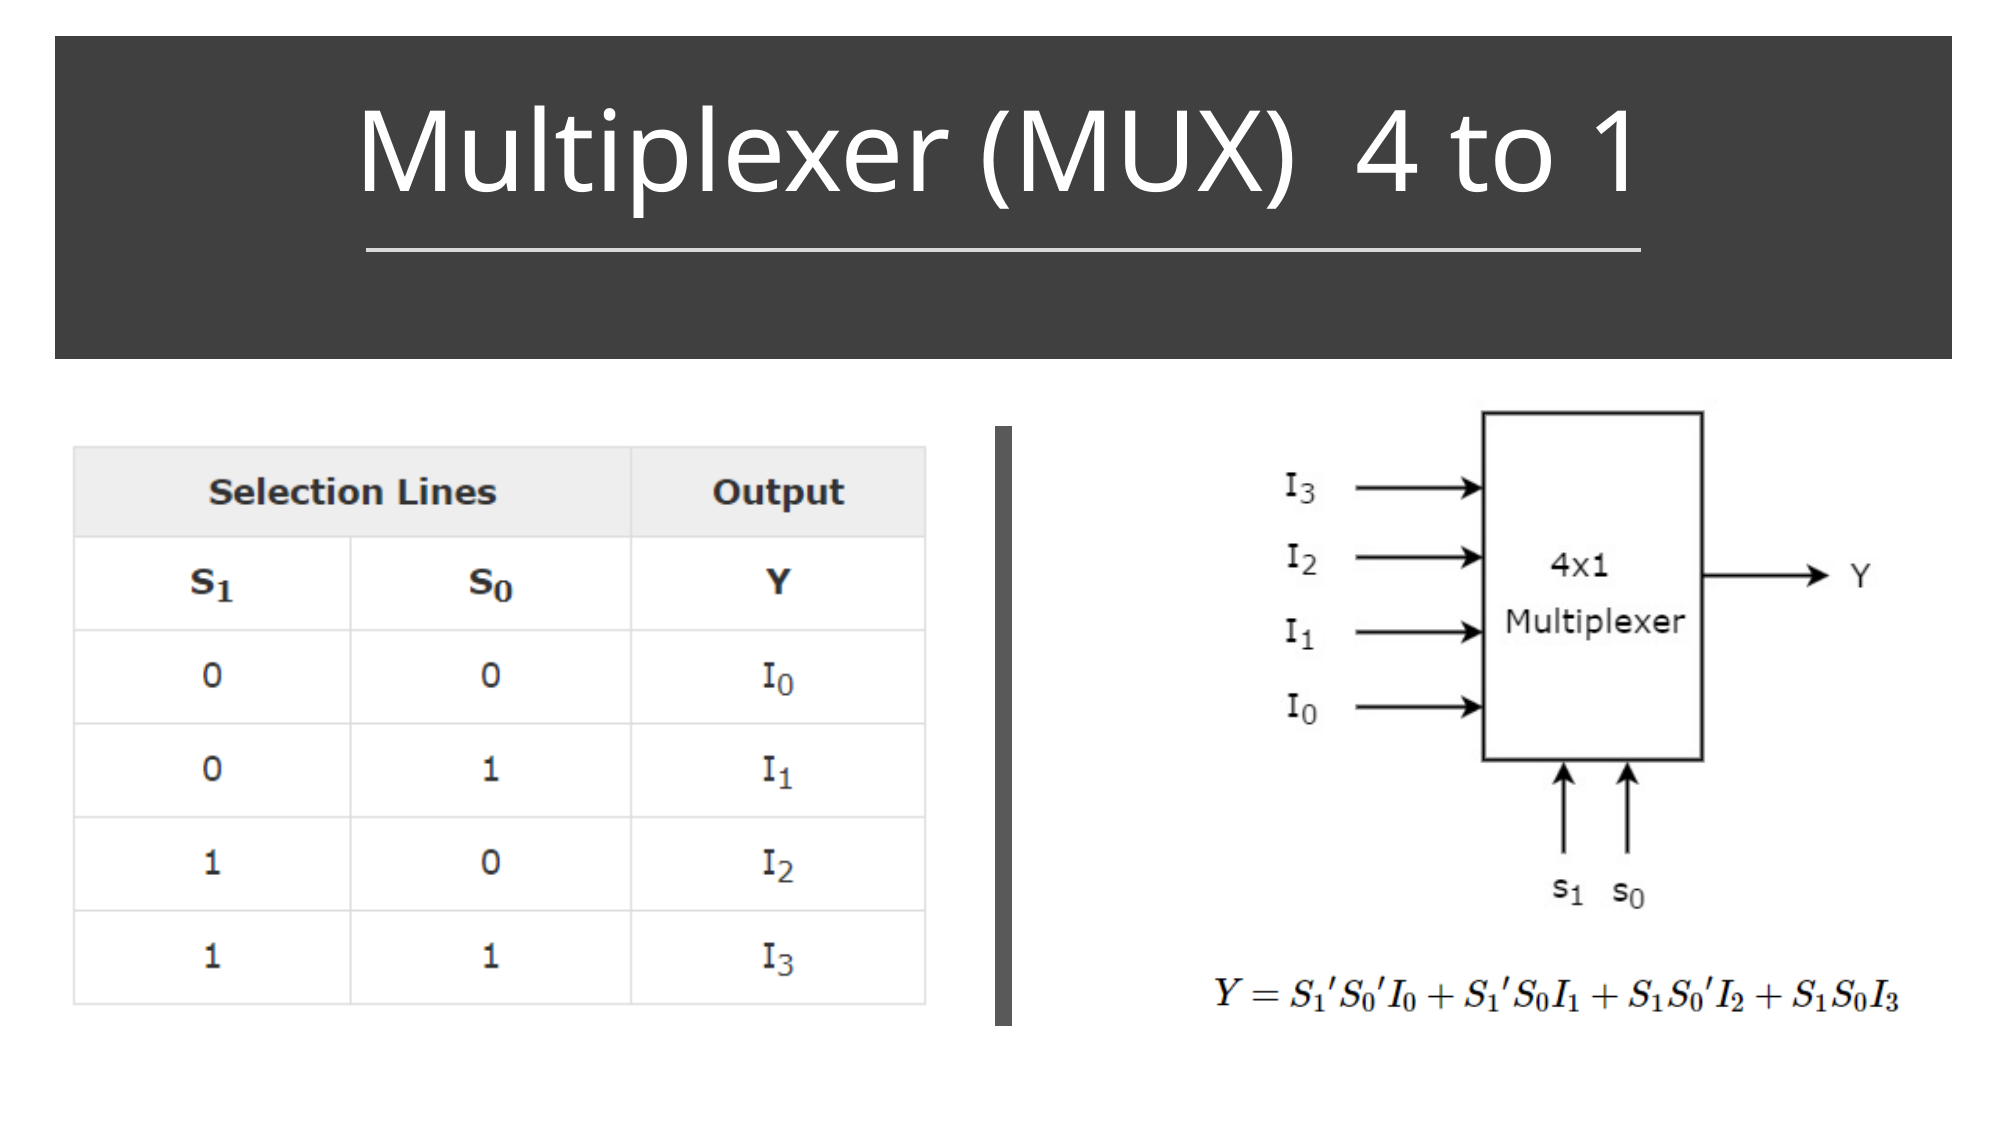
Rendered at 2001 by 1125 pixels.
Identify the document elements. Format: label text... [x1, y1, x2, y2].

picture [54, 429, 950, 1023]
title Multiplexer (MUX) 4 to 1 [89, 71, 1917, 224]
picture [1248, 398, 1917, 931]
picture [1211, 955, 1917, 1026]
text_box [64, 45, 1942, 350]
